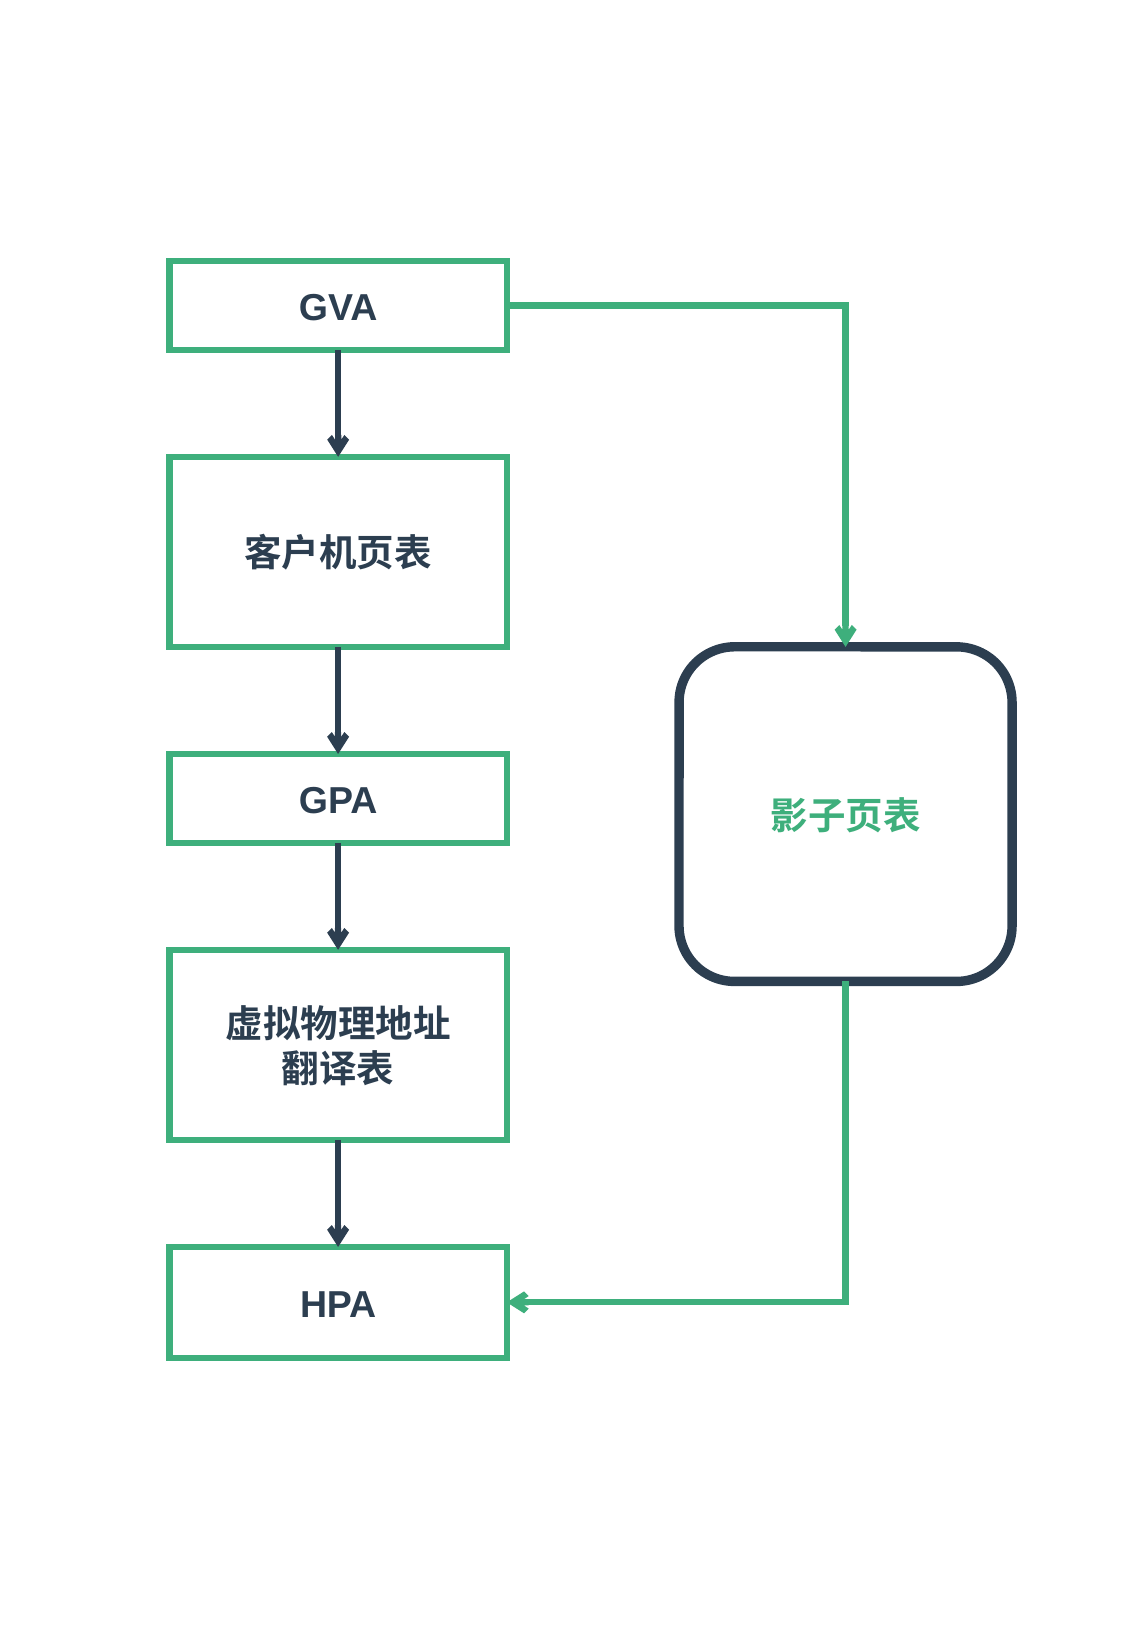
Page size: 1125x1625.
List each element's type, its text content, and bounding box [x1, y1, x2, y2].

text_box GPA [168, 753, 508, 844]
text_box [506, 305, 846, 647]
text_box HPA [168, 1246, 508, 1359]
text_box 客户机页表 [168, 456, 508, 648]
text_box GVA [168, 260, 508, 351]
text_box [515, 972, 837, 1312]
text_box 影子页表 [677, 645, 1014, 983]
text_box 虚拟物理地址 翻译表 [168, 949, 508, 1141]
